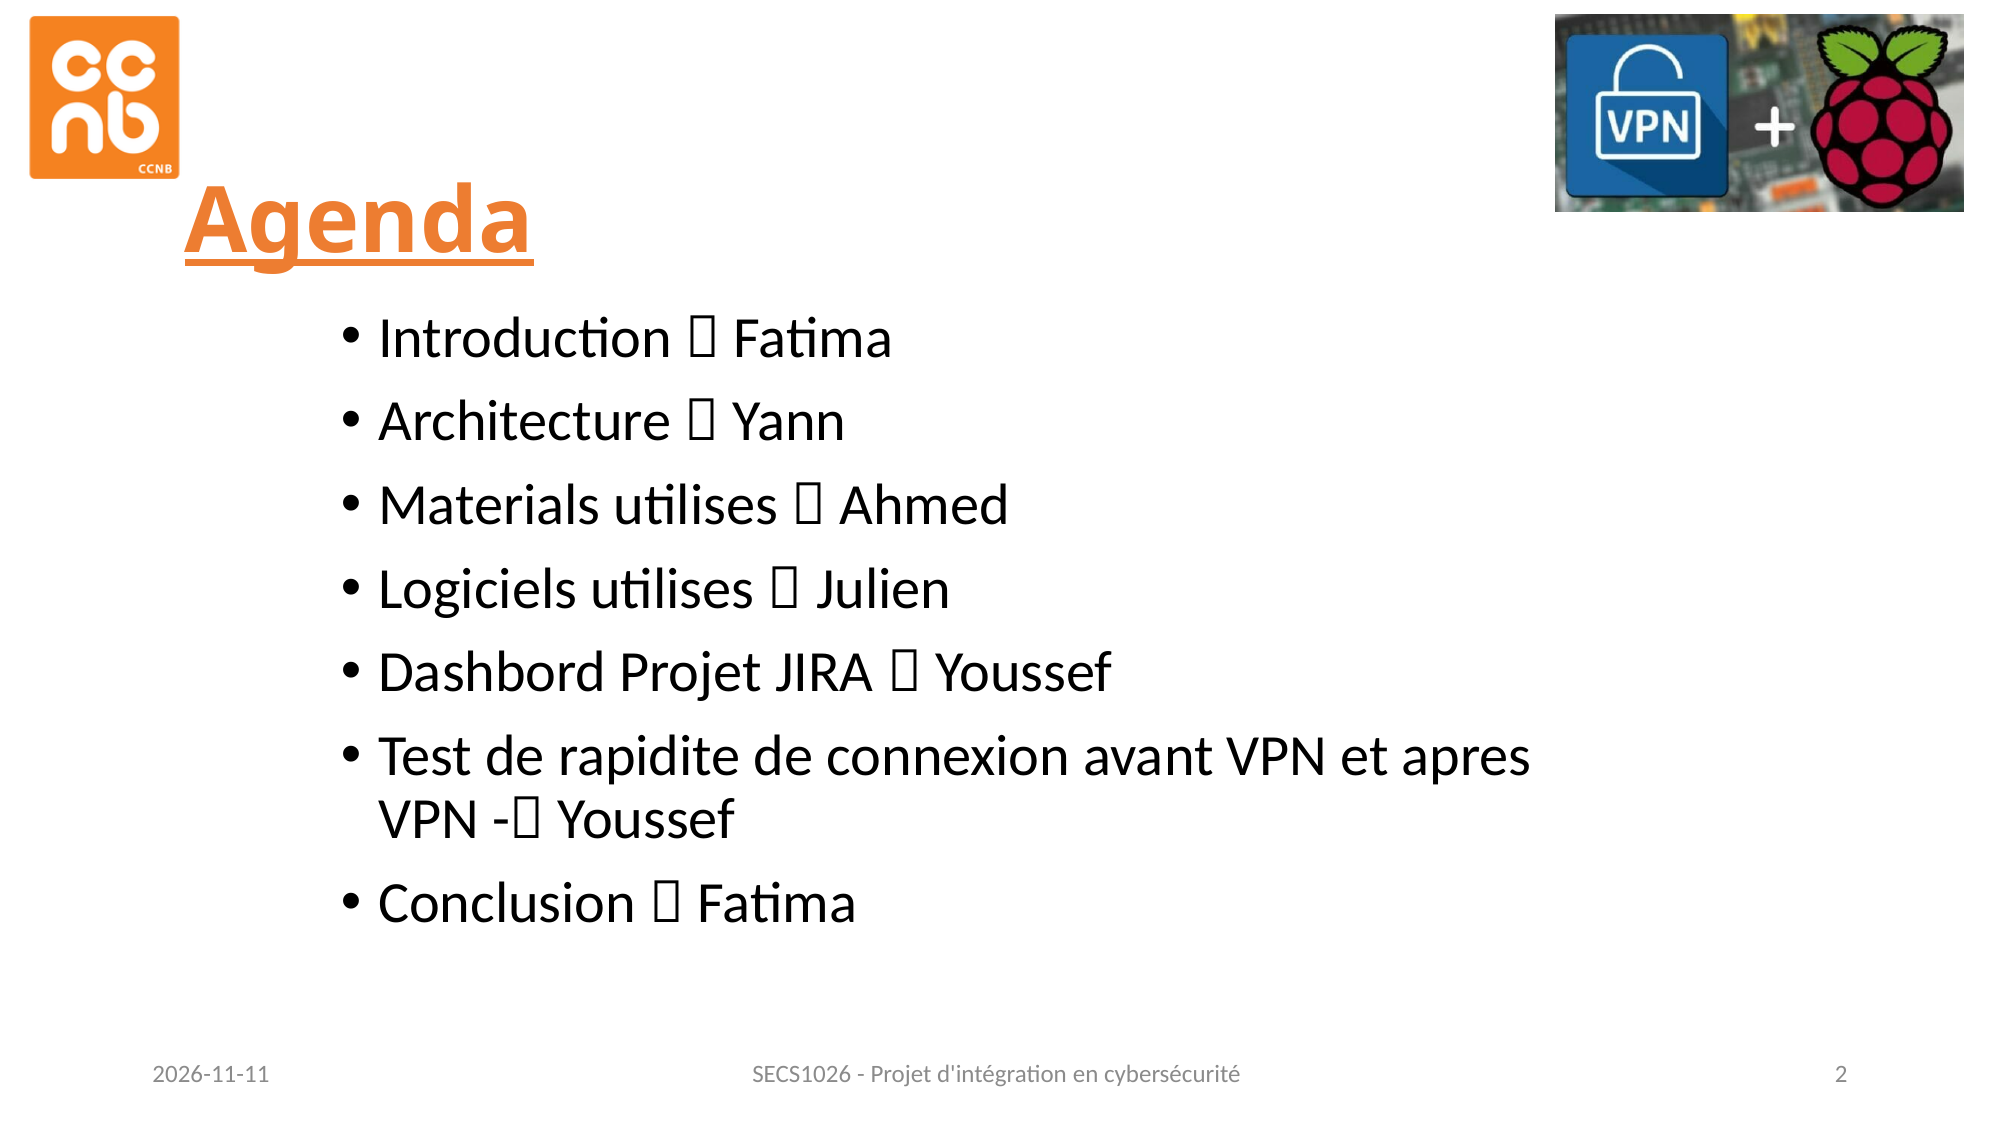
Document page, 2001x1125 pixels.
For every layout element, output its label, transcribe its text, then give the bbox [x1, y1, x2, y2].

slide_number 2 [1412, 1042, 1863, 1103]
title Agenda [169, 153, 1413, 292]
list Introduction  Fatima Architecture  Yann Materials utilises  Ahmed Logiciels utilises  Julien Dashbord Projet JIRA  Youssef Test de rapidite de connexion avant VPN et apres VPN - Youssef Conclusion  Fatima [325, 299, 1628, 1014]
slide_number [137, 1042, 588, 1103]
footer SECS1026 - Projet d'intégration en cybersécurité [662, 1042, 1338, 1103]
picture [11, 4, 198, 191]
picture [1555, 14, 1964, 212]
